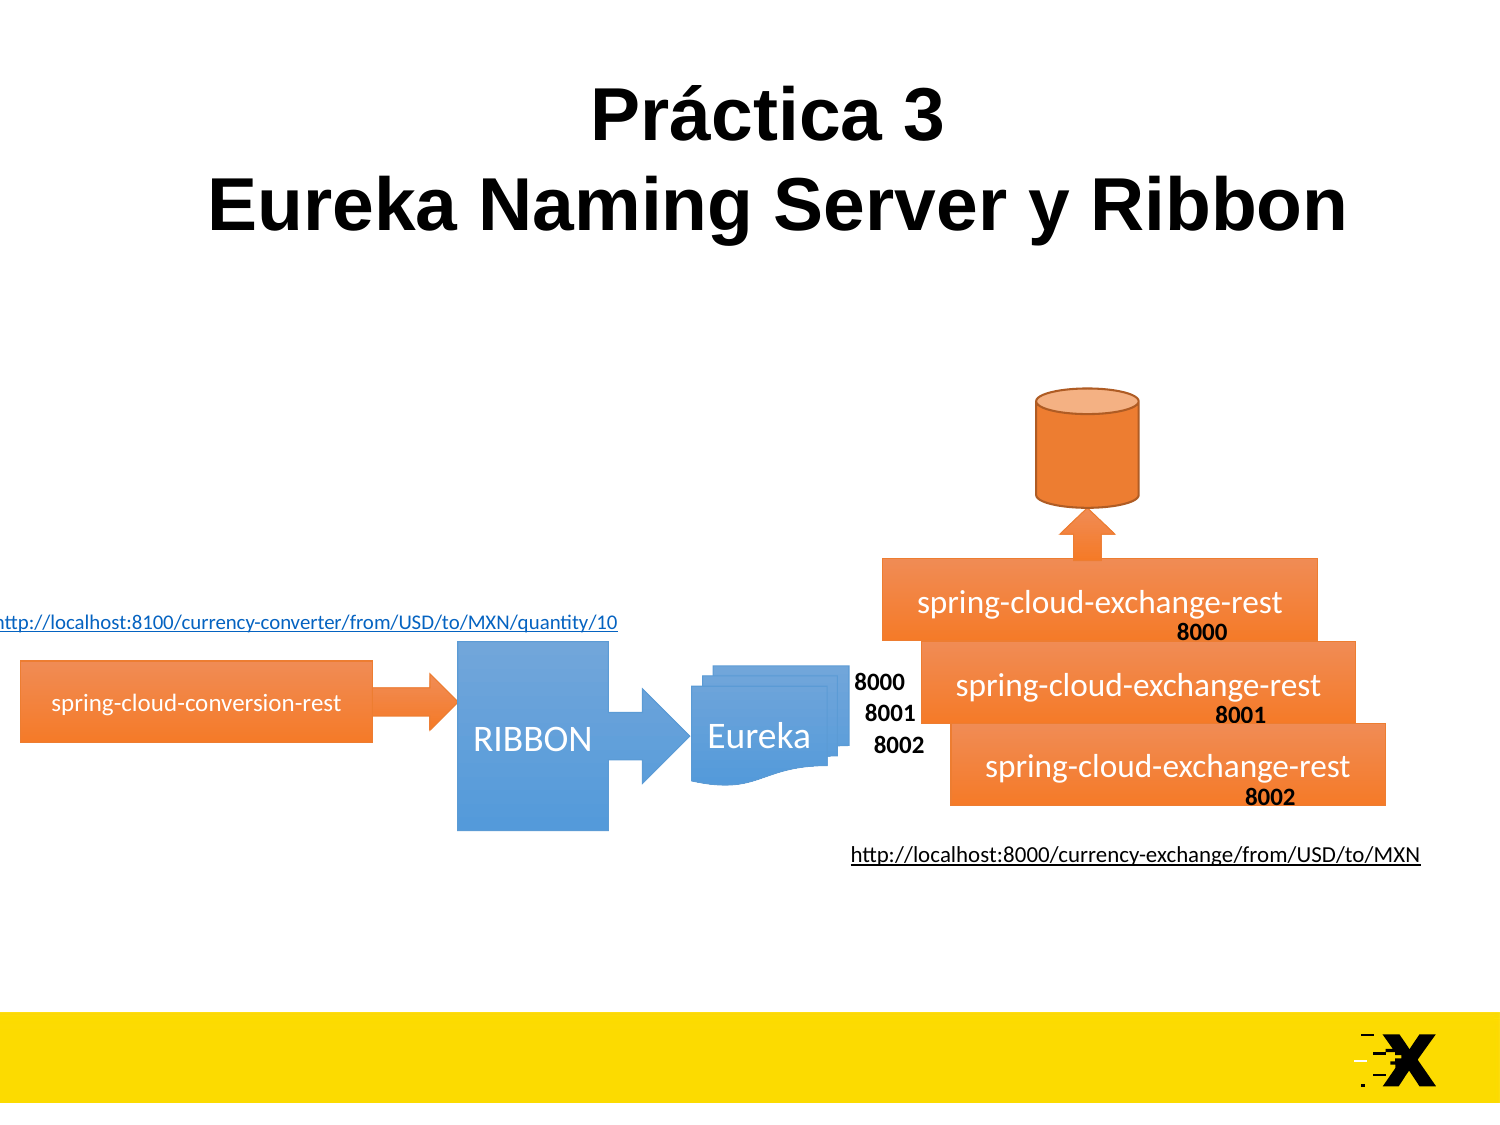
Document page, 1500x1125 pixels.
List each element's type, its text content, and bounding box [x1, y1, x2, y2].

text_box 8002 [1230, 772, 1312, 818]
text_box [1035, 387, 1140, 509]
picture [0, 1012, 1500, 1103]
text_box spring-cloud-exchange-rest [950, 723, 1386, 806]
text_box spring-cloud-exchange-rest [921, 641, 1356, 724]
text_box 8001 [1200, 691, 1282, 723]
text_box 8001 [850, 688, 932, 734]
text_box RIBBON [457, 641, 691, 832]
text_box Eureka [691, 665, 850, 786]
text_box Práctica 3 Eureka Naming Server y Ribbon [20, 58, 1500, 254]
text_box http://localhost:8000/currency-exchange/from/USD/to/MXN [835, 832, 1442, 875]
text_box 8000 [1162, 608, 1243, 641]
text_box http://localhost:8100/currency-converter/from/USD/to/MXN/quantity/10 [0, 601, 633, 641]
text_box [371, 672, 457, 732]
text_box 8000 [839, 658, 921, 688]
text_box 8002 [858, 721, 940, 767]
text_box spring-cloud-conversion-rest [20, 660, 373, 743]
text_box [1058, 509, 1117, 562]
text_box spring-cloud-exchange-rest [882, 558, 1318, 641]
